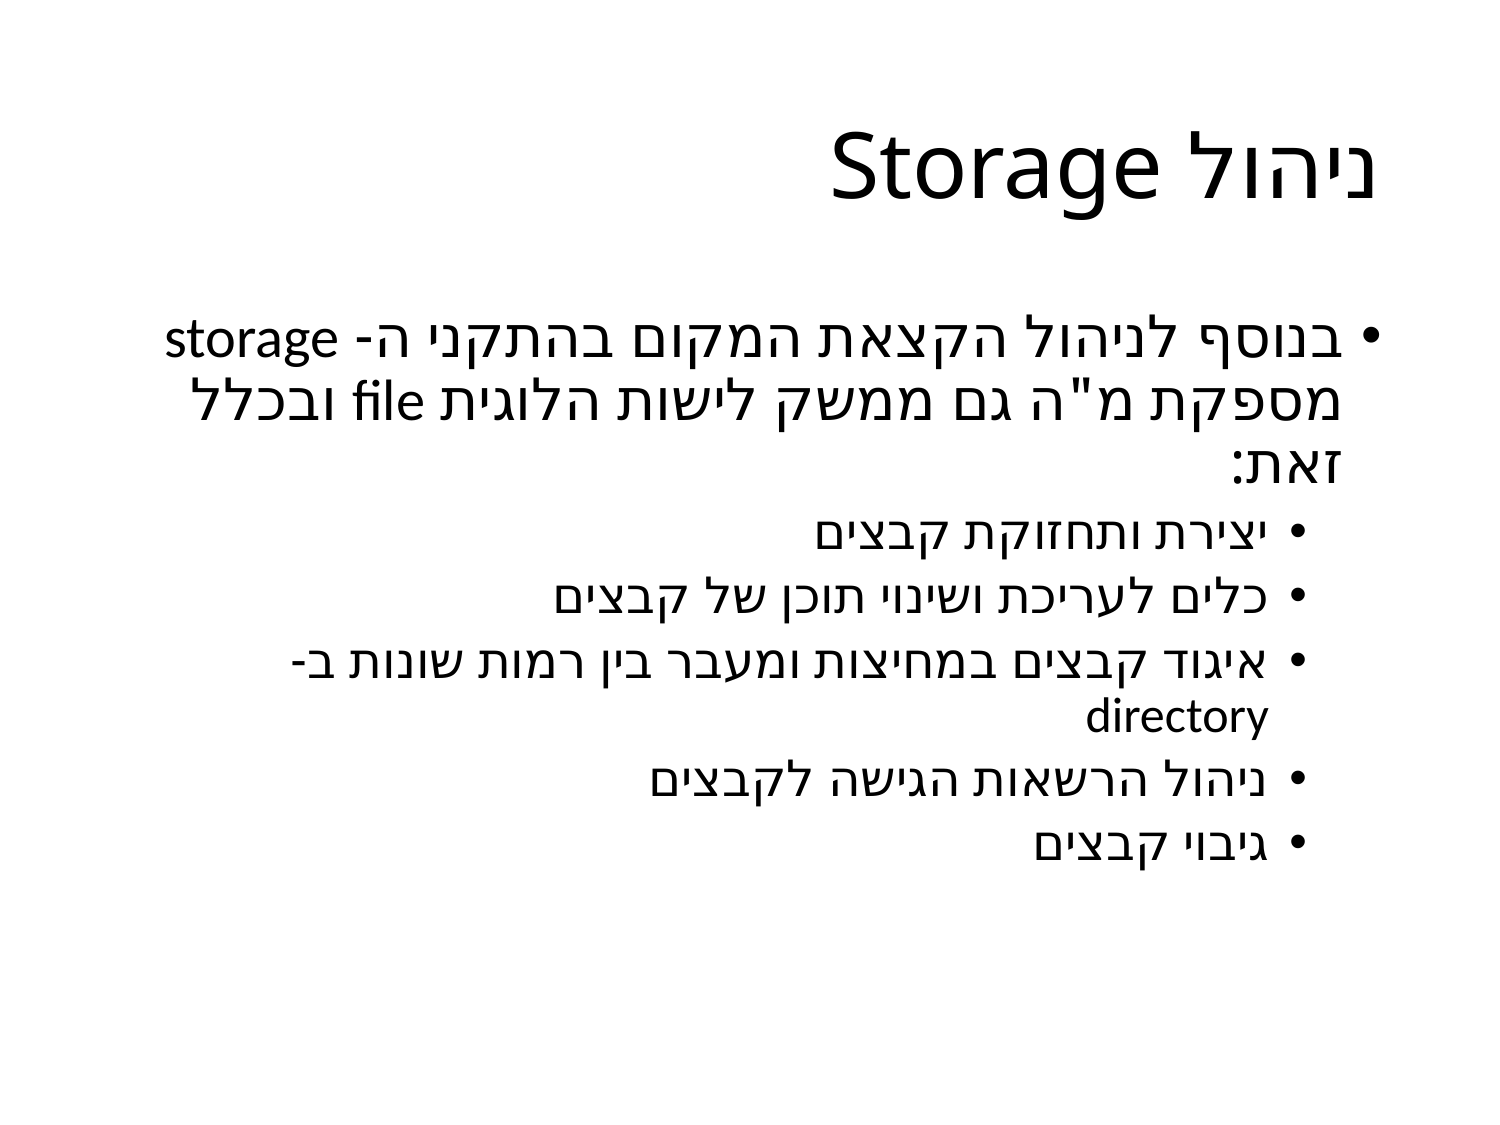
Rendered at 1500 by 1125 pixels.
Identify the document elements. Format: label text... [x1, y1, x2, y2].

title ניהול Storage [103, 59, 1397, 278]
list בנוסף לניהול הקצאת המקום בהתקני ה- storage מספקת מ"ה גם ממשק לישות הלוגית file ובכלל זאת: יצירת ותחזוקת קבצים כלים לעריכת ושינוי תוכן של קבצים איגוד קבצים במחיצות ומעבר בין רמות שונות ב- directory ניהול הרשאות הגישה לקבצים גיבוי קבצים [103, 299, 1397, 1014]
